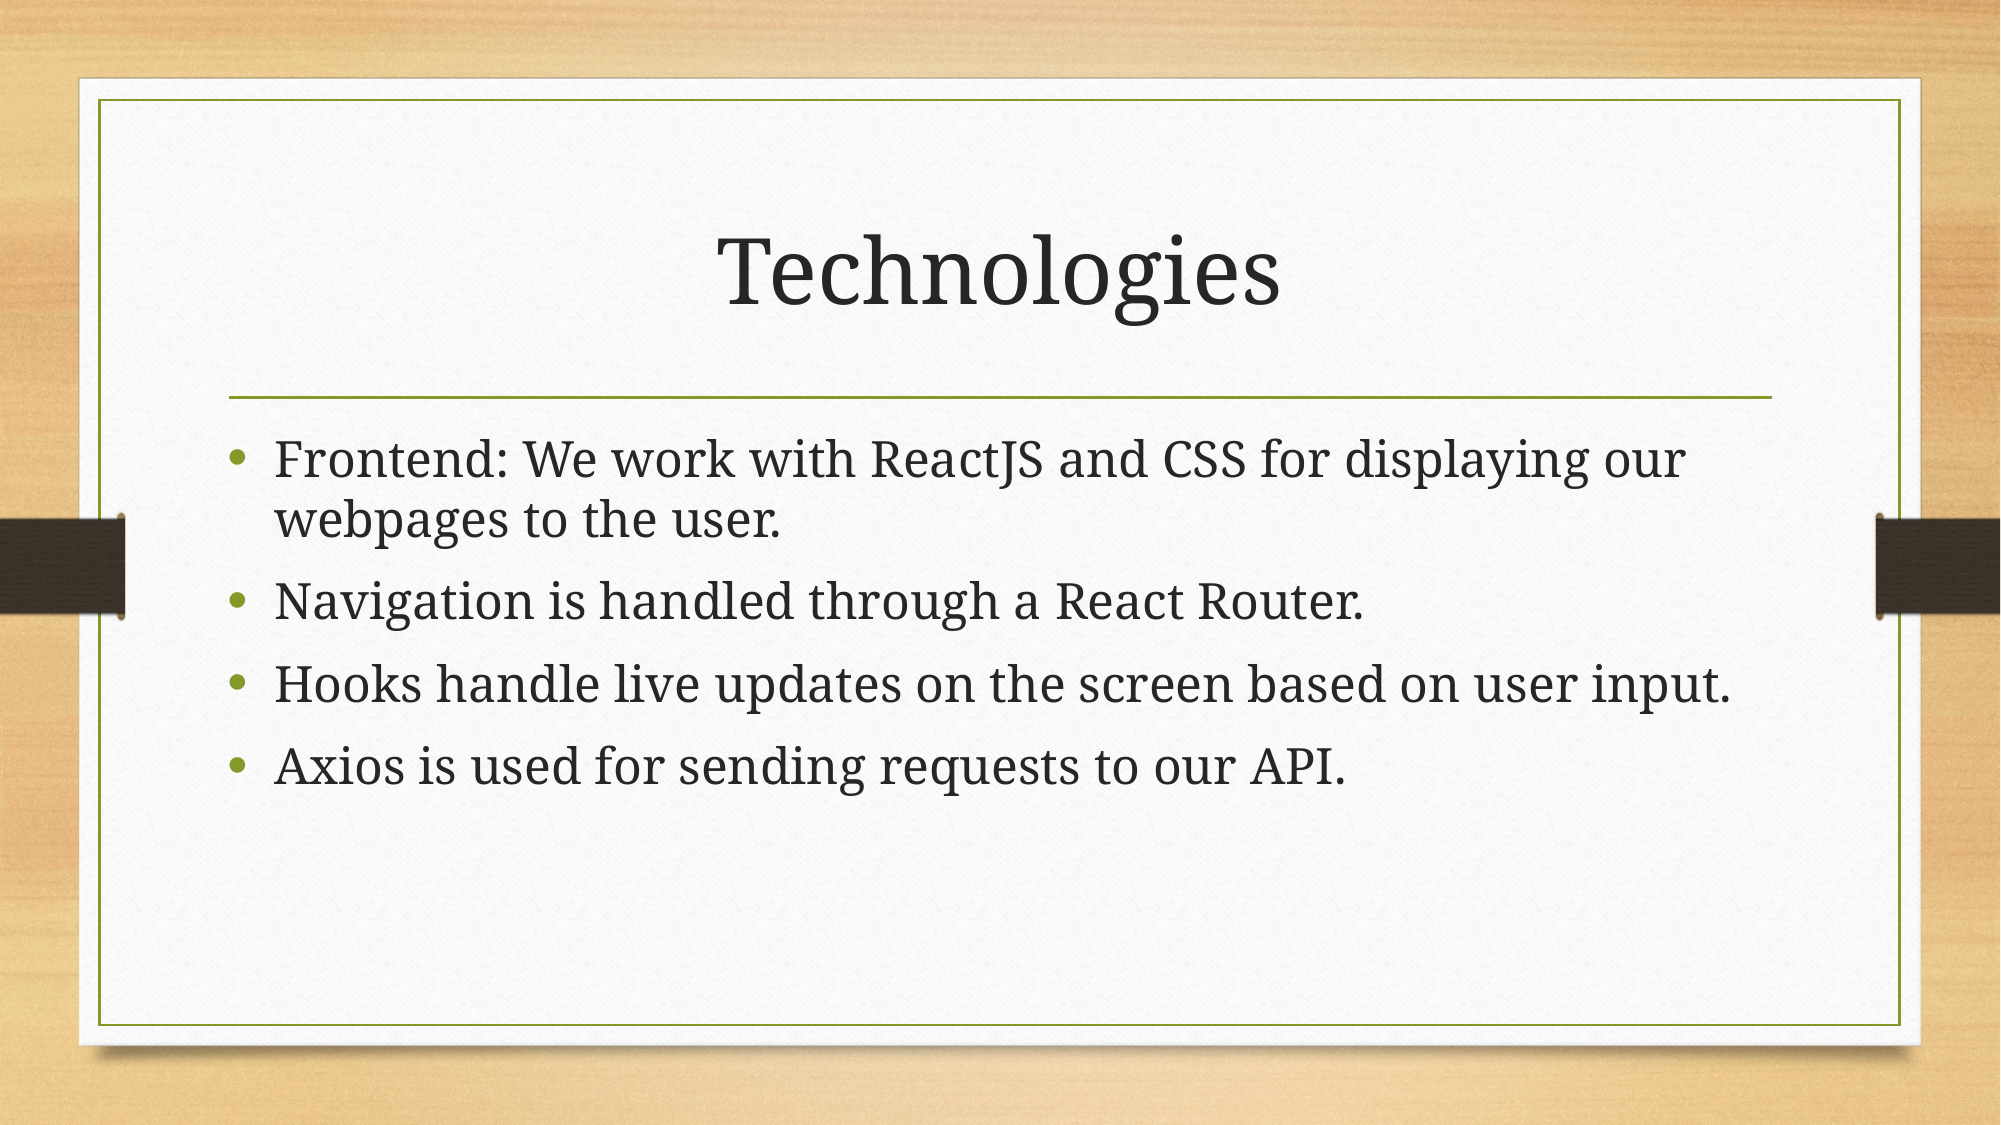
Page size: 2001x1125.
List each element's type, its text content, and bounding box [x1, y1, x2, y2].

title Technologies [212, 161, 1788, 375]
list Frontend: We work with ReactJS and CSS for displaying our webpages to the user. Navigation is handled through a React Router. Hooks handle live updates on the screen based on user input. Axios is used for sending requests to our API. [212, 419, 1788, 964]
picture [0, 0, 2001, 1125]
